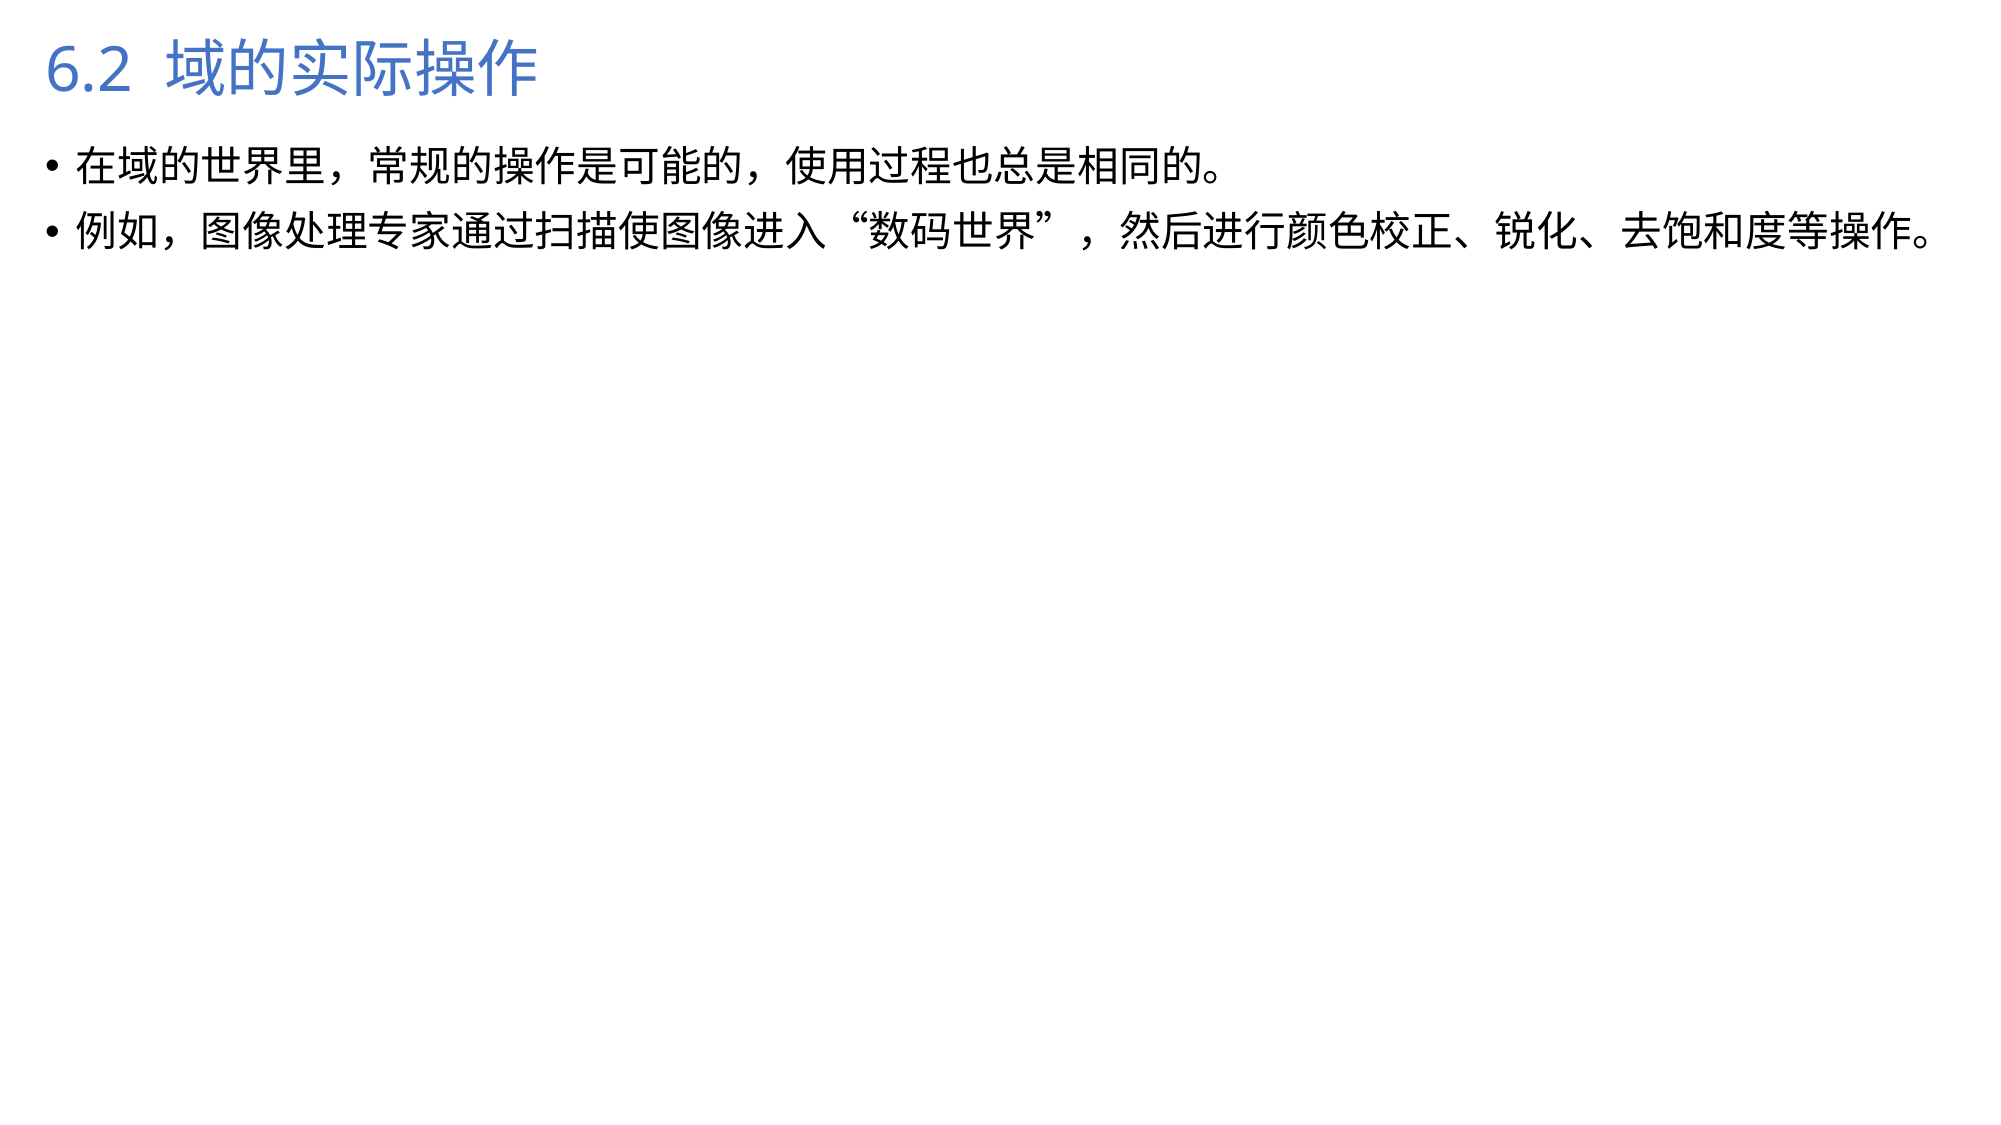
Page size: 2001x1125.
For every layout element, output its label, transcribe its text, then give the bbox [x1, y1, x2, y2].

list 在域的世界里，常规的操作是可能的，使用过程也总是相同的。 例如，图像处理专家通过扫描使图像进入“数码世界”，然后进行颜色校正、锐化、去饱和度等操作。 [30, 137, 1970, 1065]
title 6.2 域的实际操作 [30, 29, 1970, 93]
